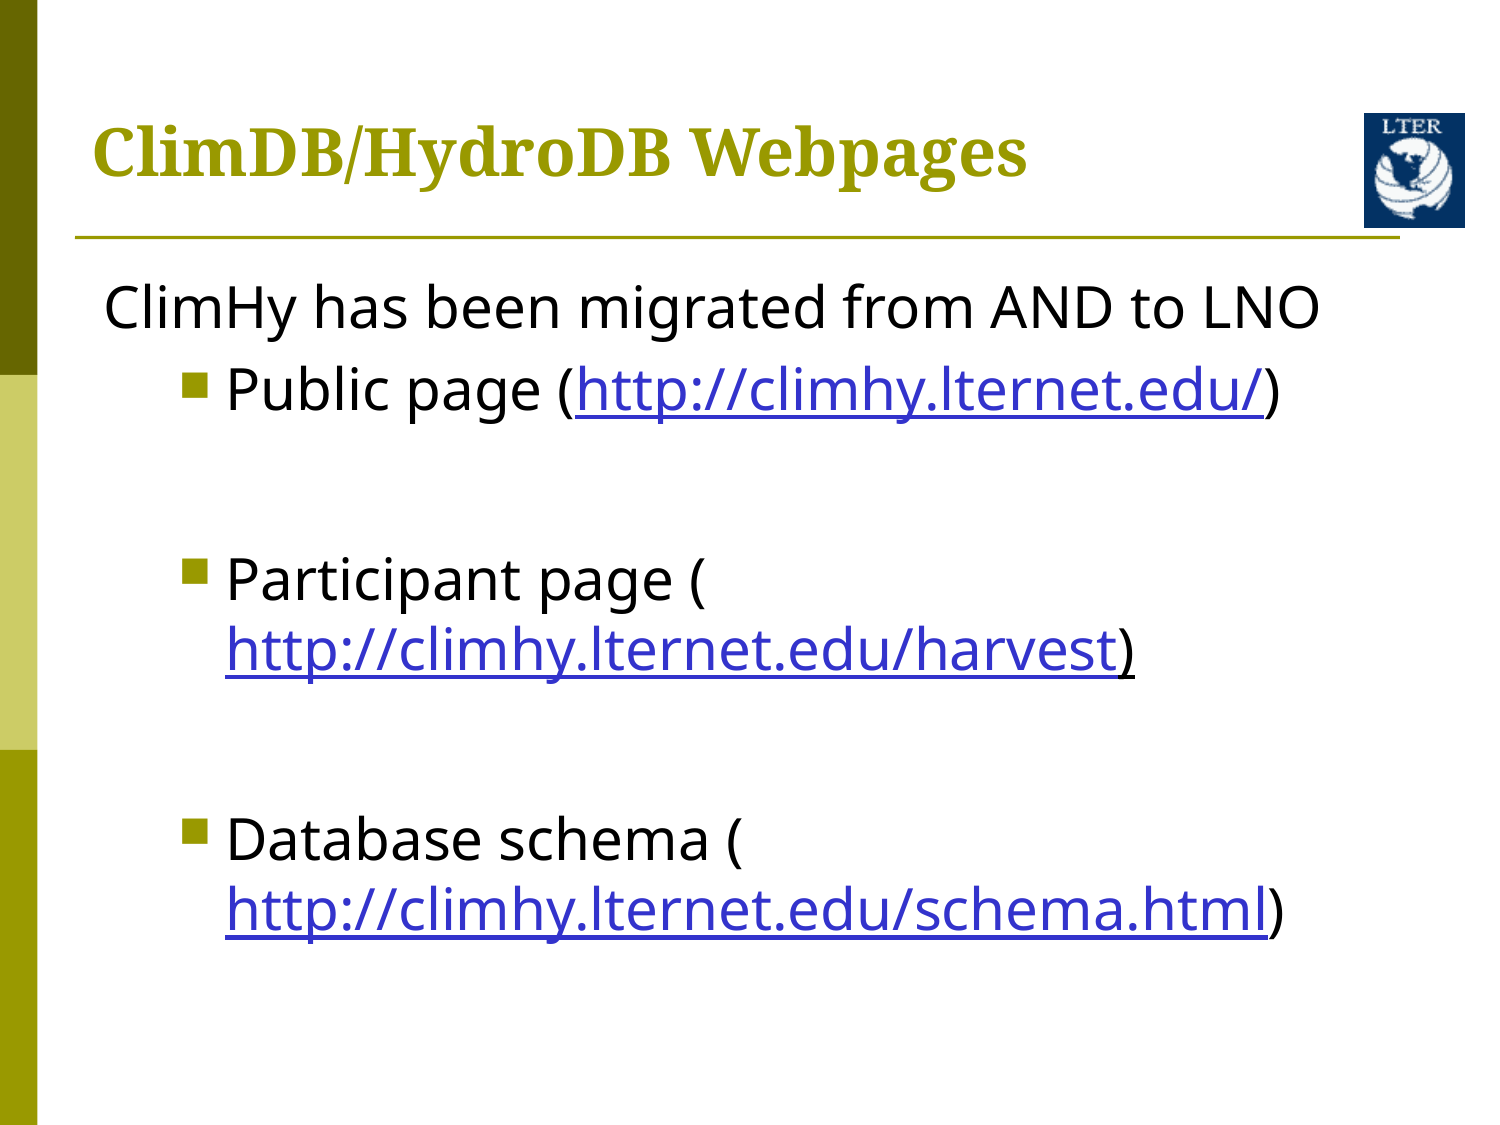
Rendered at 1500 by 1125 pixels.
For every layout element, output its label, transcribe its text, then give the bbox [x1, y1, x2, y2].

list ClimHy has been migrated from AND to LNO Public page (http://climhy.lternet.edu/) Participant page (http://climhy.lternet.edu/harvest) Database schema (http://climhy.lternet.edu/schema.html) [88, 262, 1448, 1048]
title ClimDB/HydroDB Webpages [76, 54, 1427, 198]
picture [1363, 113, 1465, 228]
